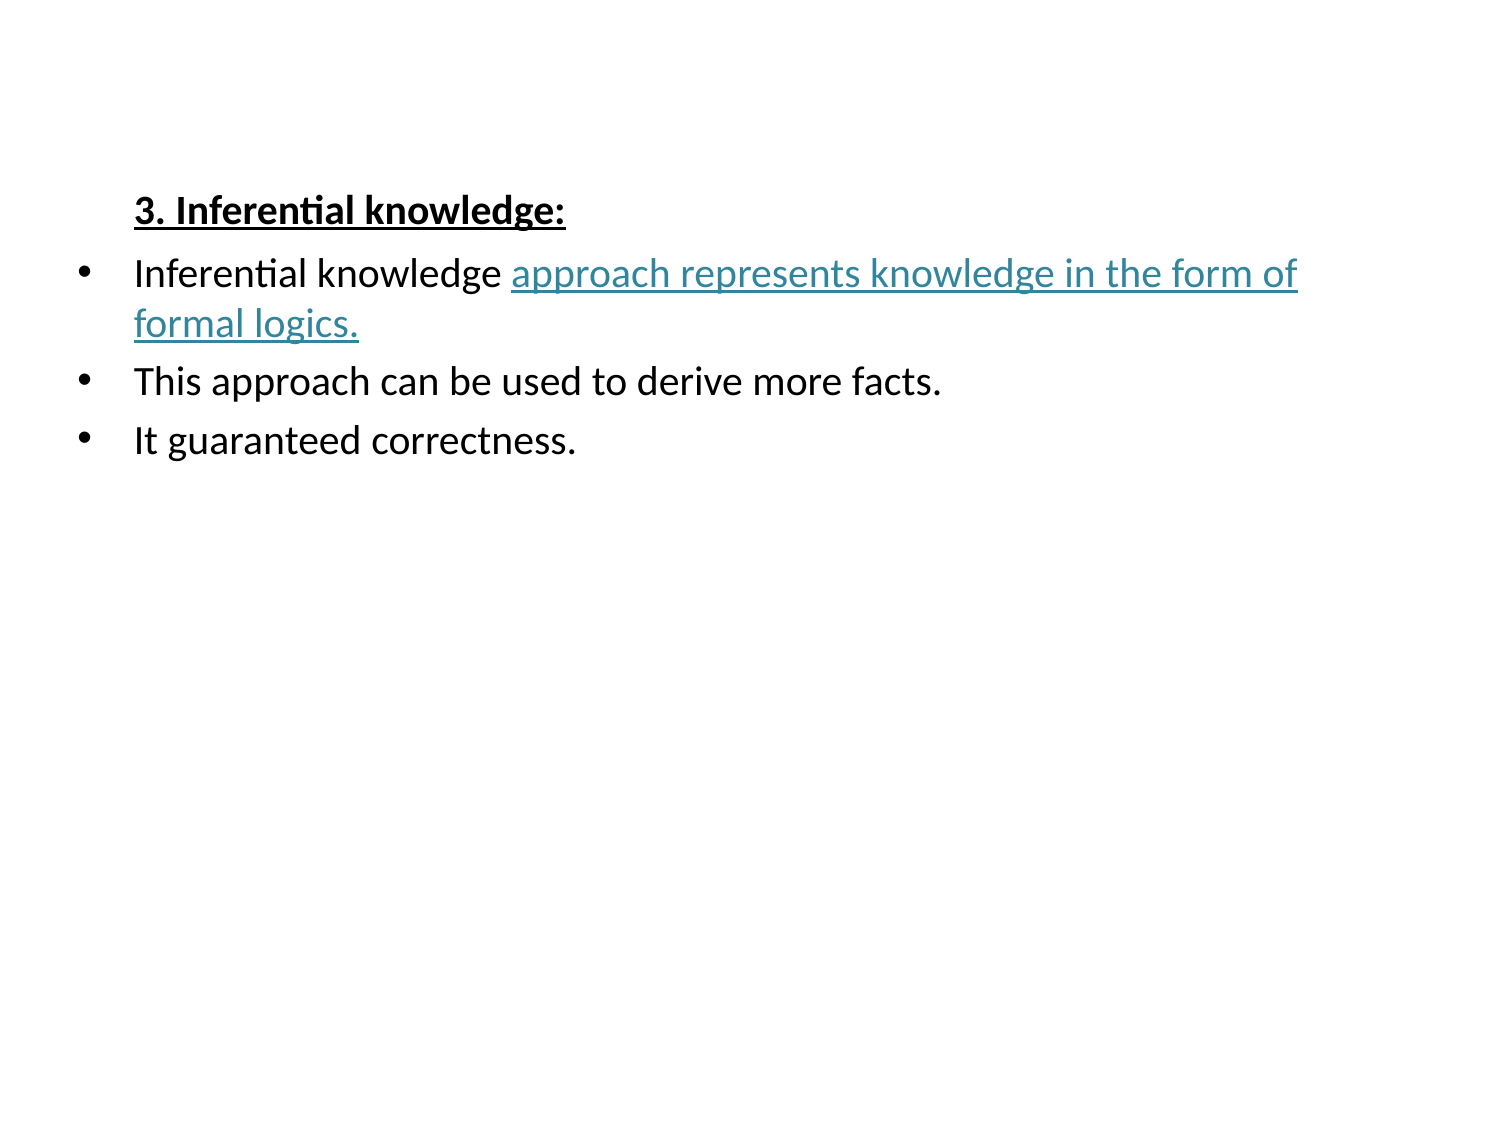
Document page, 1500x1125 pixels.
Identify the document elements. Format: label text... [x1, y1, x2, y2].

list 3. Inferential knowledge: Inferential knowledge approach represents knowledge in the form of formal logics. This approach can be used to derive more facts. It guaranteed correctness. [62, 149, 1413, 893]
